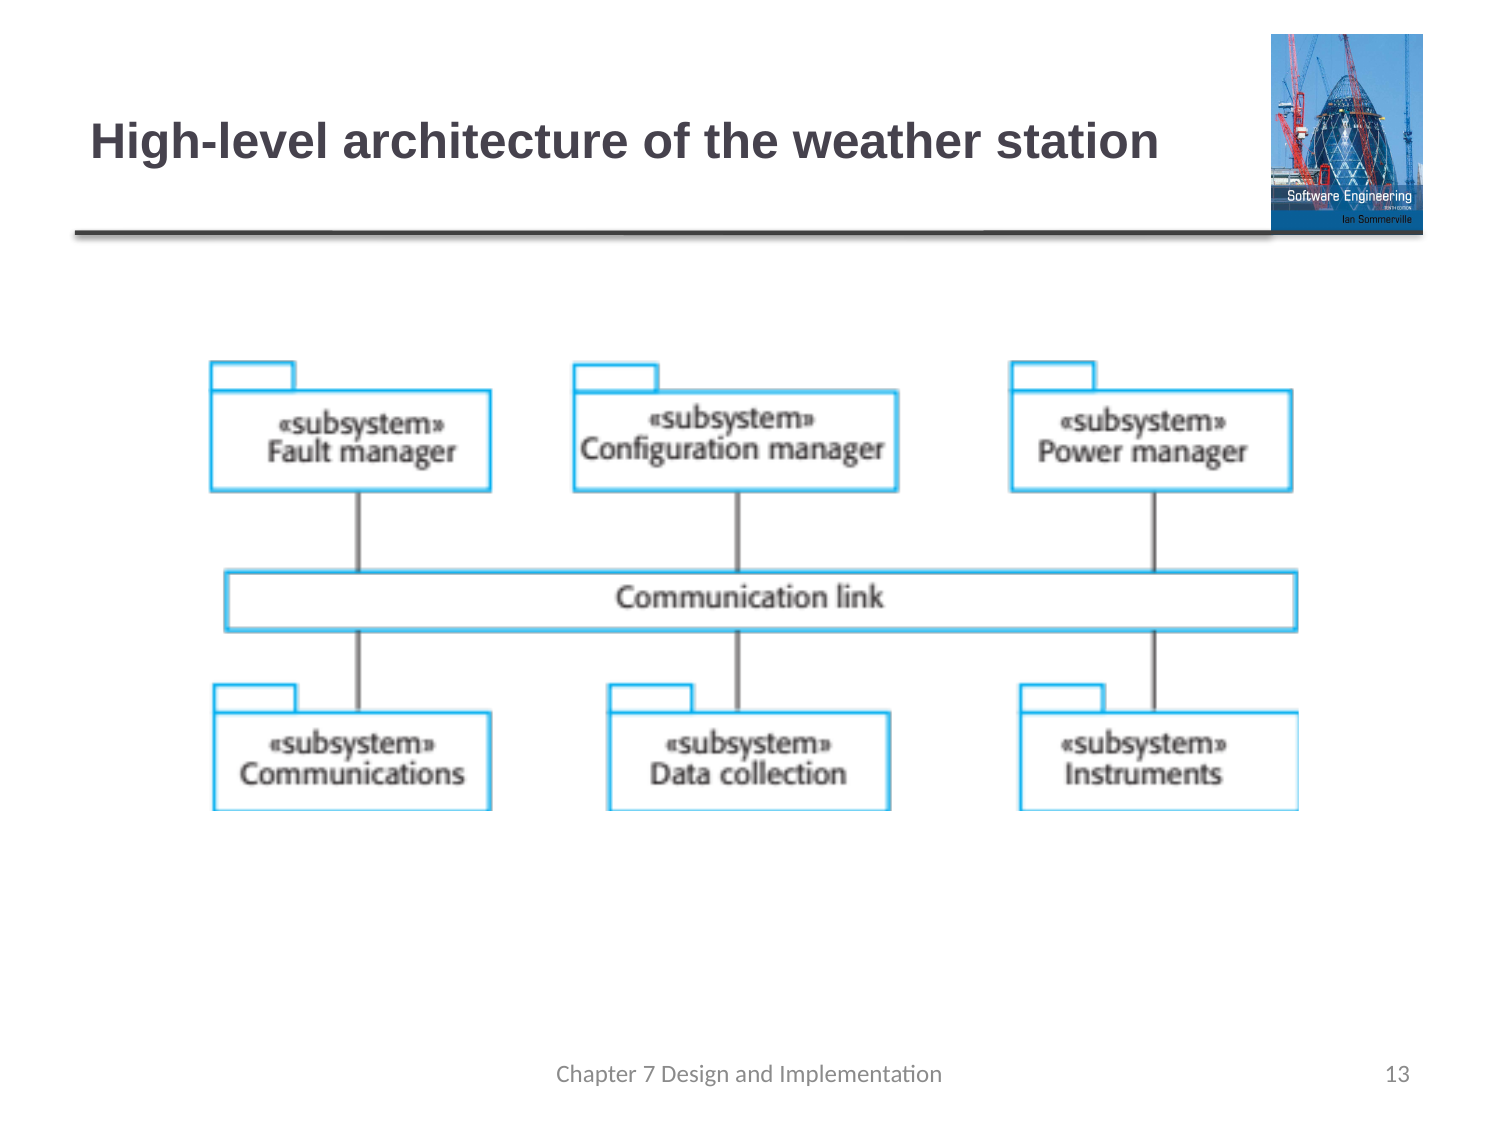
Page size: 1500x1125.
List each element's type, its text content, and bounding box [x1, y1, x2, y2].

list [207, 284, 1299, 885]
slide_number 13 [1074, 1042, 1425, 1103]
picture [1271, 34, 1423, 230]
footer Chapter 7 Design and Implementation [512, 1042, 988, 1103]
title High-level architecture of the weather station [74, 44, 1272, 233]
